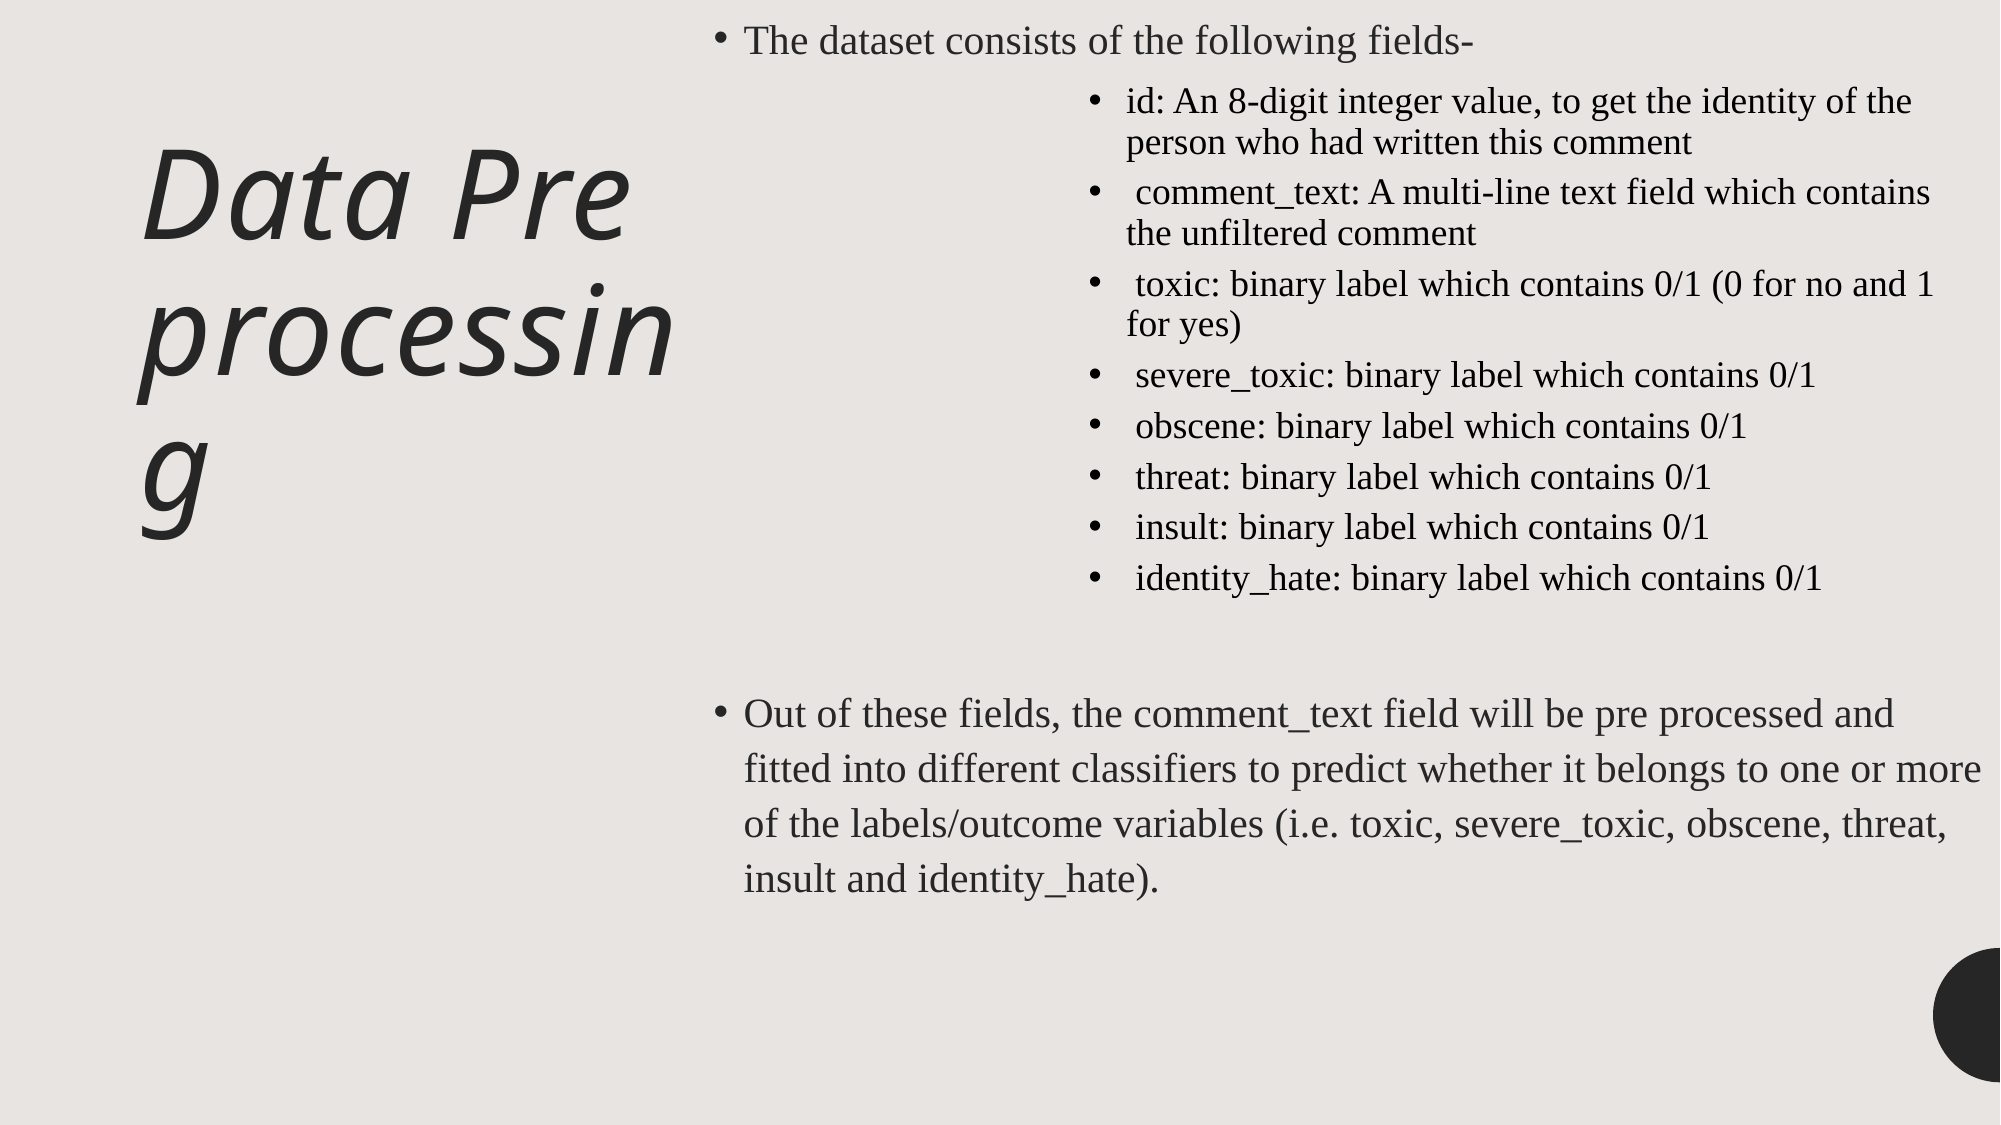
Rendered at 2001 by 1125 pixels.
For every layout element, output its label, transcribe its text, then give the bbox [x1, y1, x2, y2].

list The dataset consists of the following fields- id: An 8-digit integer value, to get the identity of the person who had written this comment comment_text: A multi-line text field which contains the unfiltered comment toxic: binary label which contains 0/1 (0 for no and 1 for yes) severe_toxic: binary label which contains 0/1 obscene: binary label which contains 0/1 threat: binary label which contains 0/1 insult: binary label which contains 0/1 identity_hate: binary label which contains 0/1 Out of these fields, the comment_text field will be pre processed and fitted into different classifiers to predict whether it belongs to one or more of the labels/outcome variables (i.e. toxic, severe_toxic, obscene, threat, insult and identity_hate). [698, 0, 2000, 1125]
title Data Pre processing [124, 124, 698, 905]
